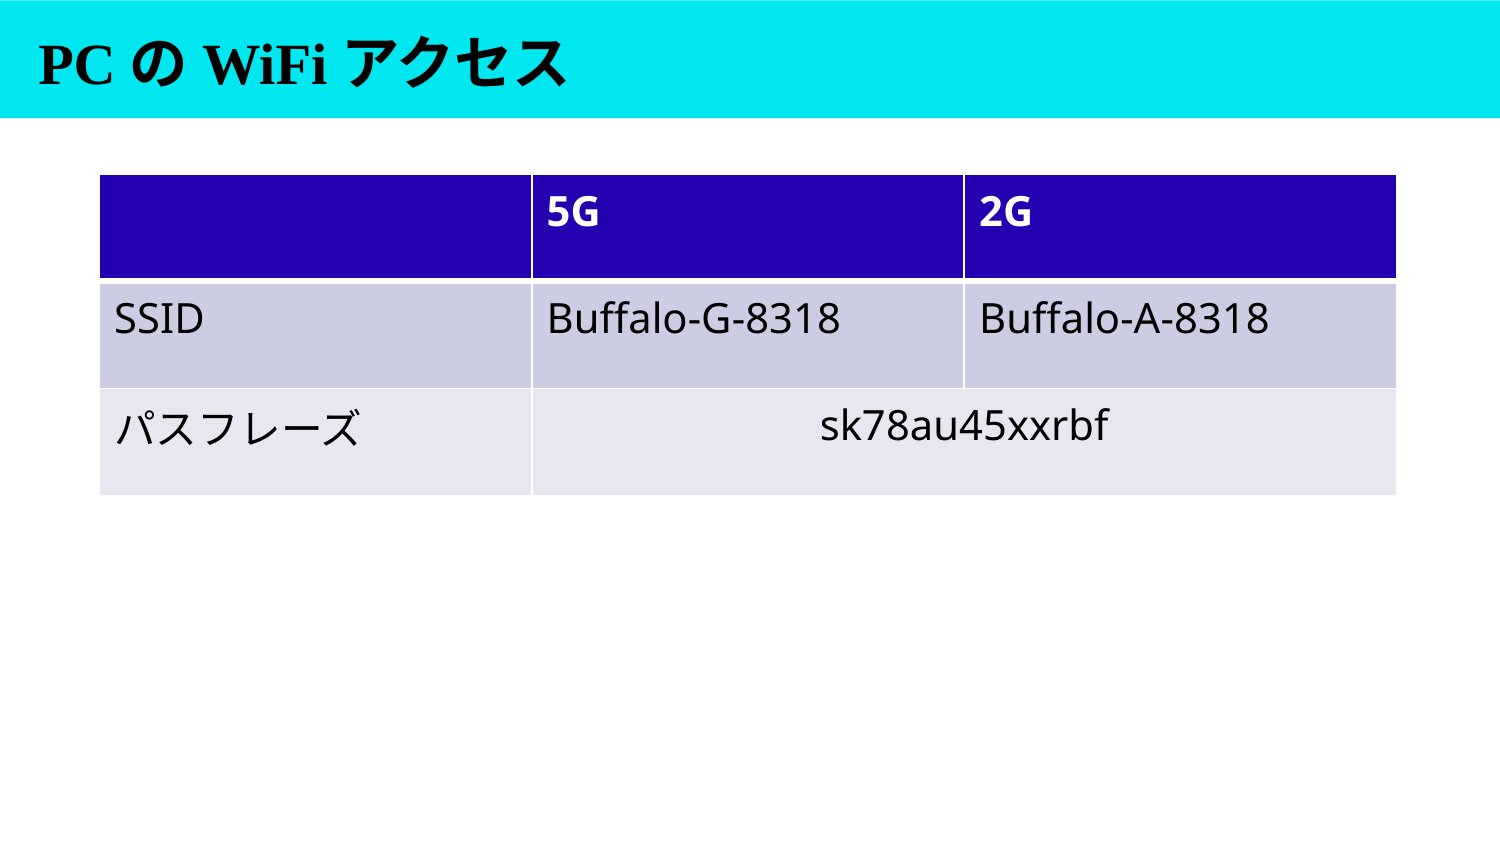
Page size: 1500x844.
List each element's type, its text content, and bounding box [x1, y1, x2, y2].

table_header [100, 175, 531, 278]
table_cell SSID [100, 284, 531, 388]
table_header 5G [533, 175, 963, 278]
table_cell sk78au45xxrbf [533, 389, 1396, 495]
table_cell Buffalo-G-8318 [533, 284, 963, 388]
title PCのWiFiアクセス [38, 0, 1136, 113]
table_cell Buffalo-A-8318 [965, 284, 1396, 388]
table_header 2G [965, 175, 1396, 278]
table_cell パスフレーズ [100, 389, 531, 495]
